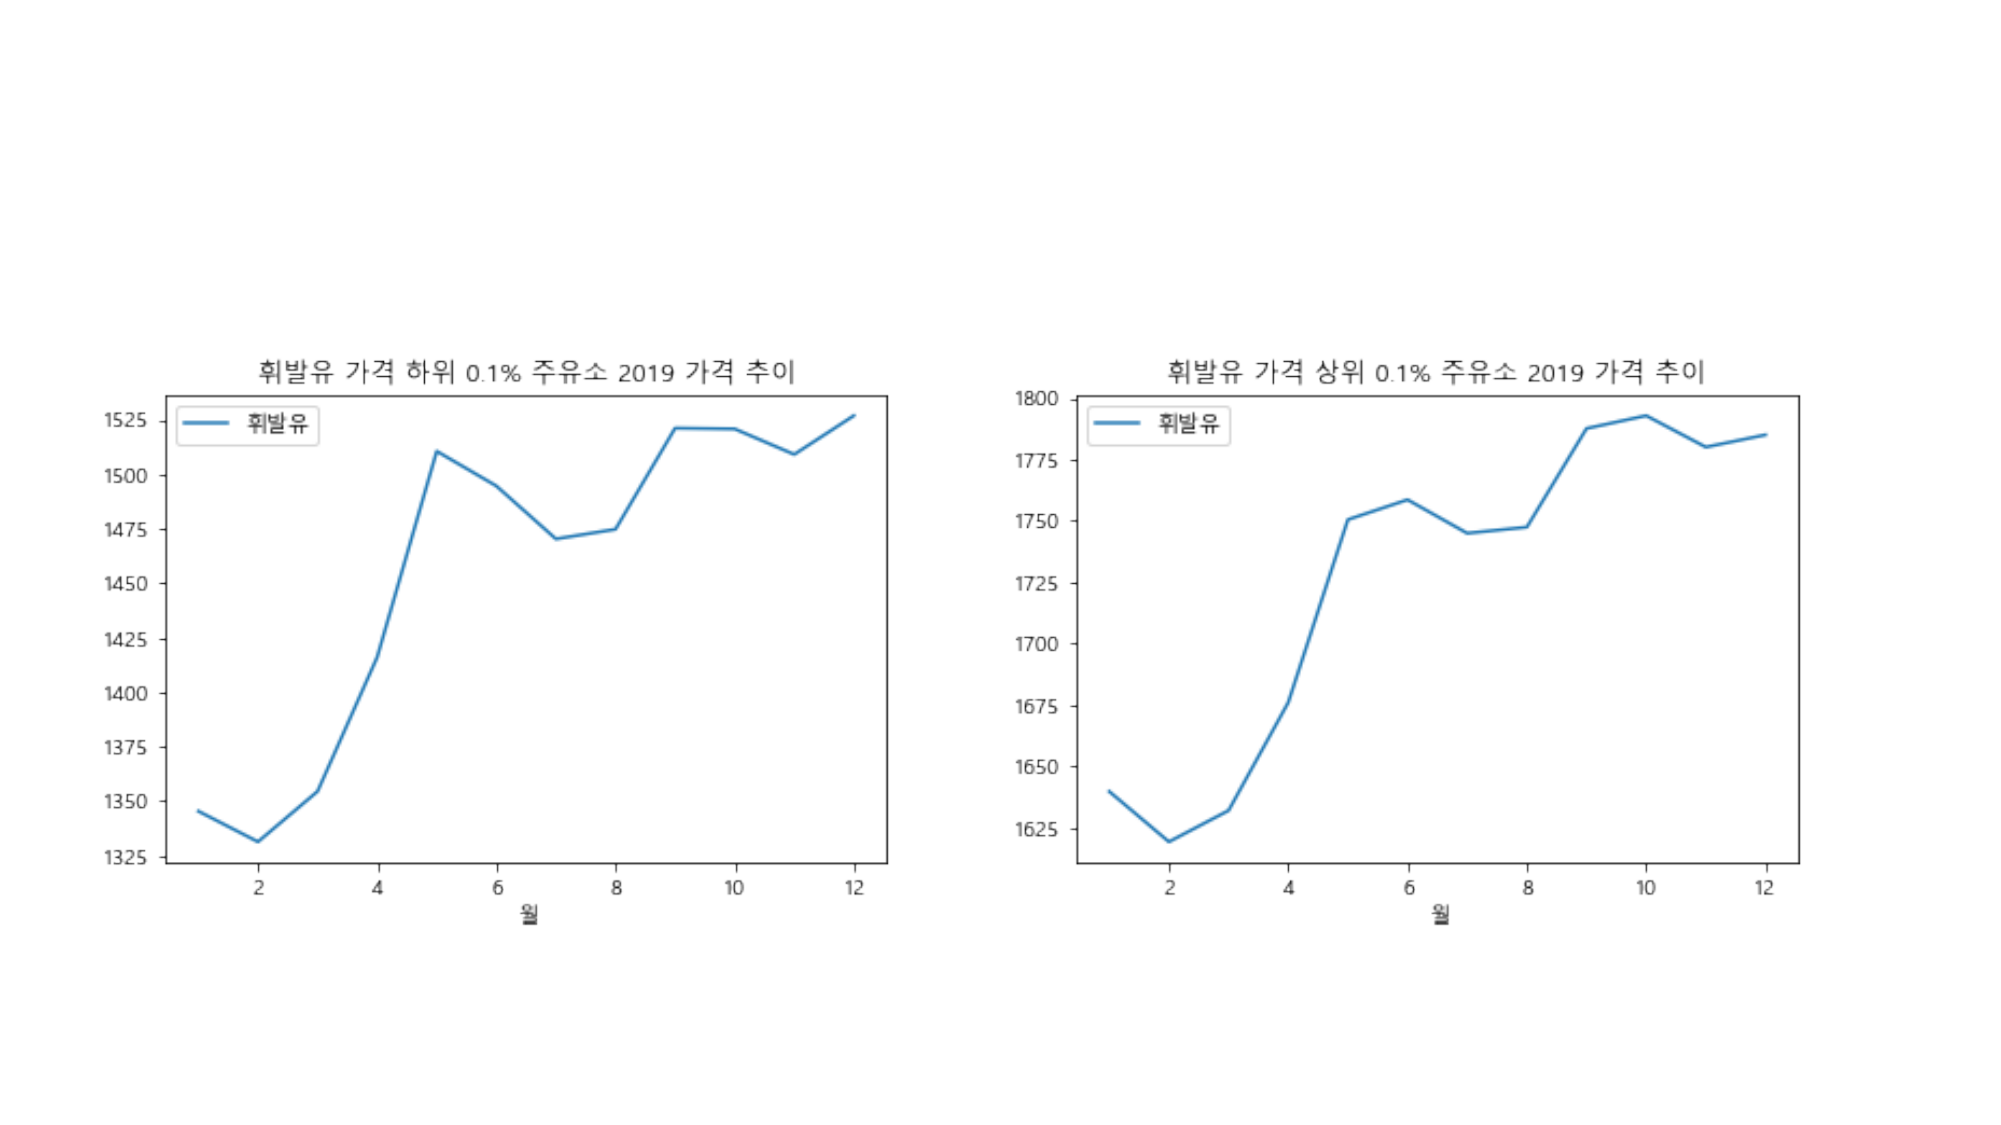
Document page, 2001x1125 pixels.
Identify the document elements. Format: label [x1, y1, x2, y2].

picture [999, 348, 1814, 943]
picture [88, 348, 902, 943]
